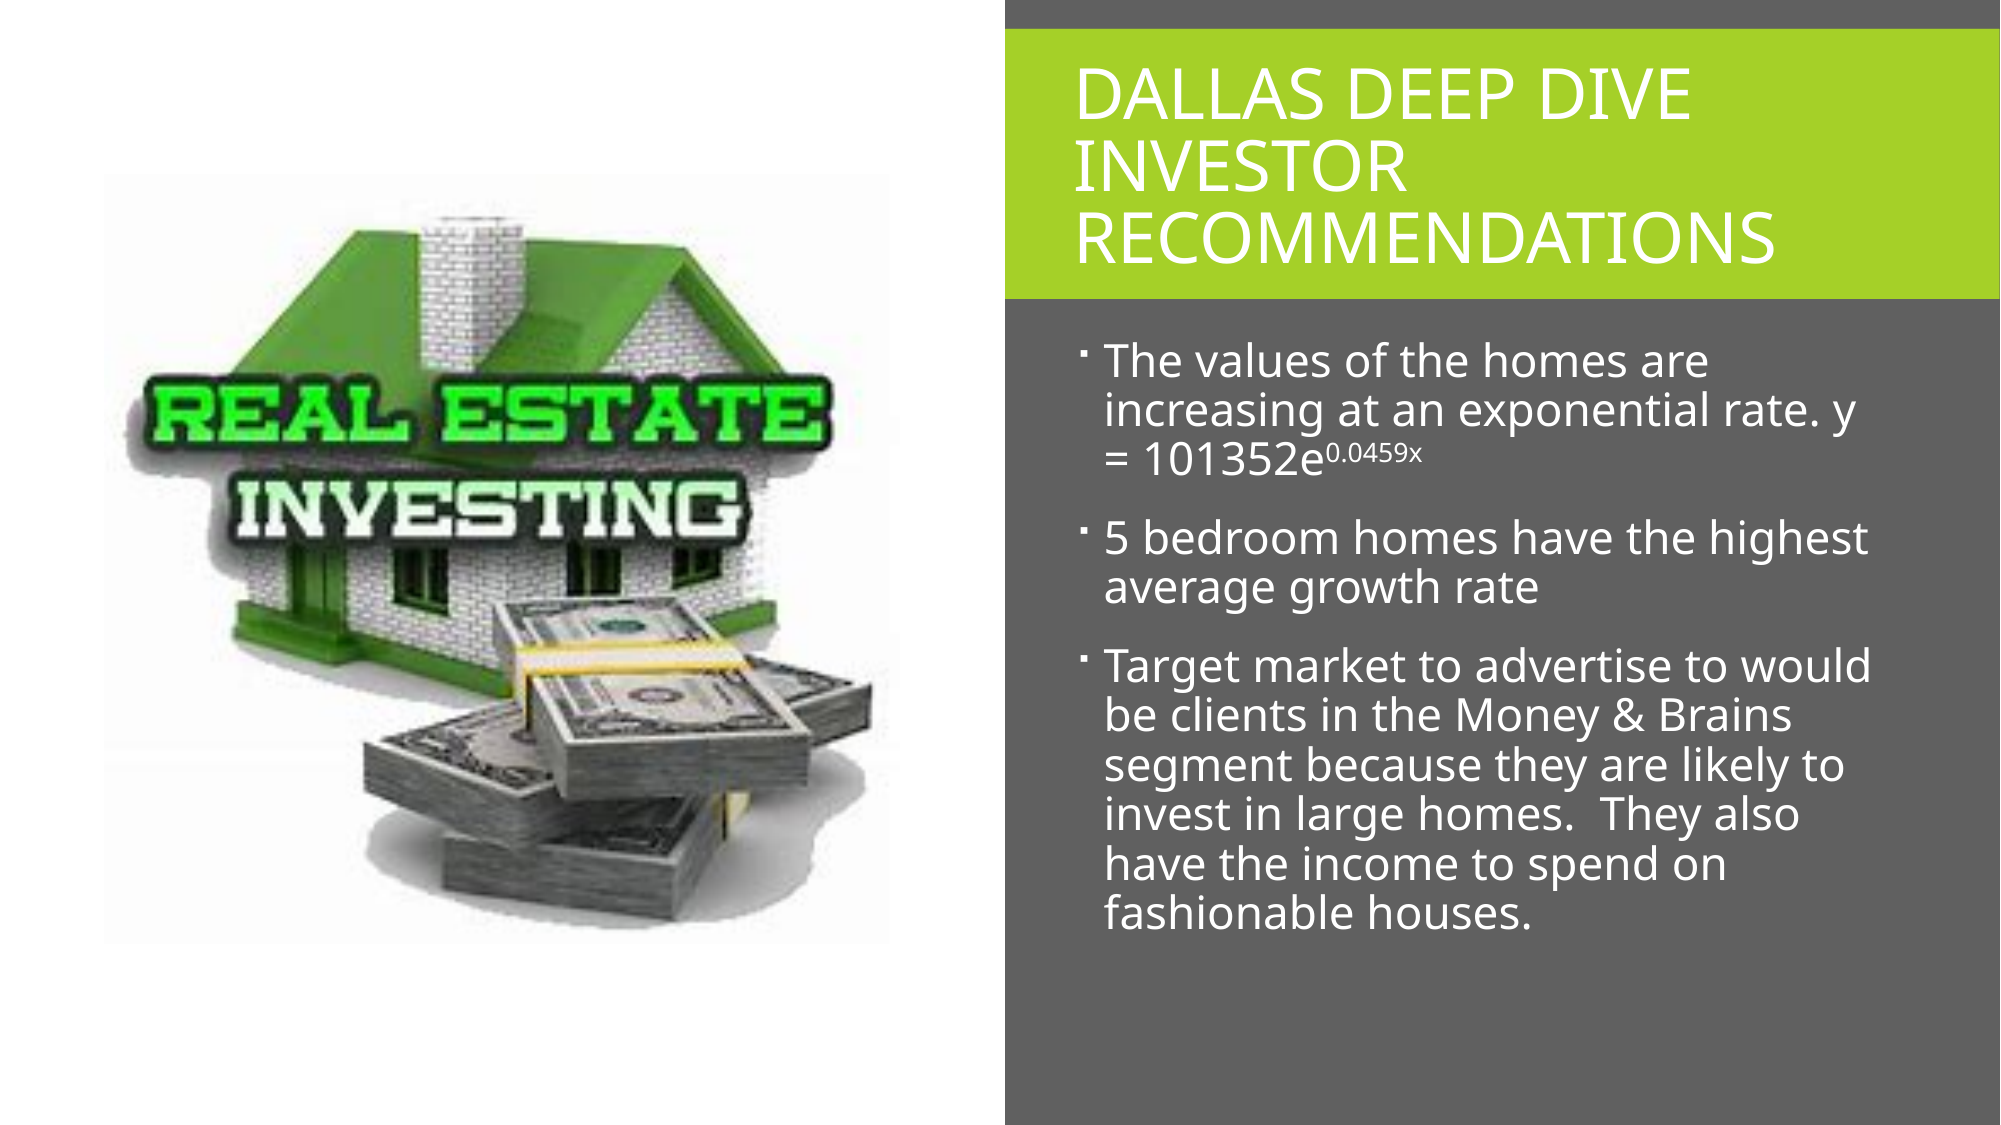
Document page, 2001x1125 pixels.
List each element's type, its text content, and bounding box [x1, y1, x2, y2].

picture [103, 174, 901, 944]
list The values of the homes are increasing at an exponential rate. y = 101352e0.0459x 5 bedroom homes have the highest average growth rate Target market to advertise to would be clients in the Money & Brains segment because they are likely to invest in large homes. They also have the income to spend on fashionable houses. [1058, 329, 1894, 1020]
text_box [1004, 28, 2000, 300]
title Dallas Deep Dive Investor Recommendations [1058, 46, 1894, 295]
text_box [0, 0, 1006, 1125]
